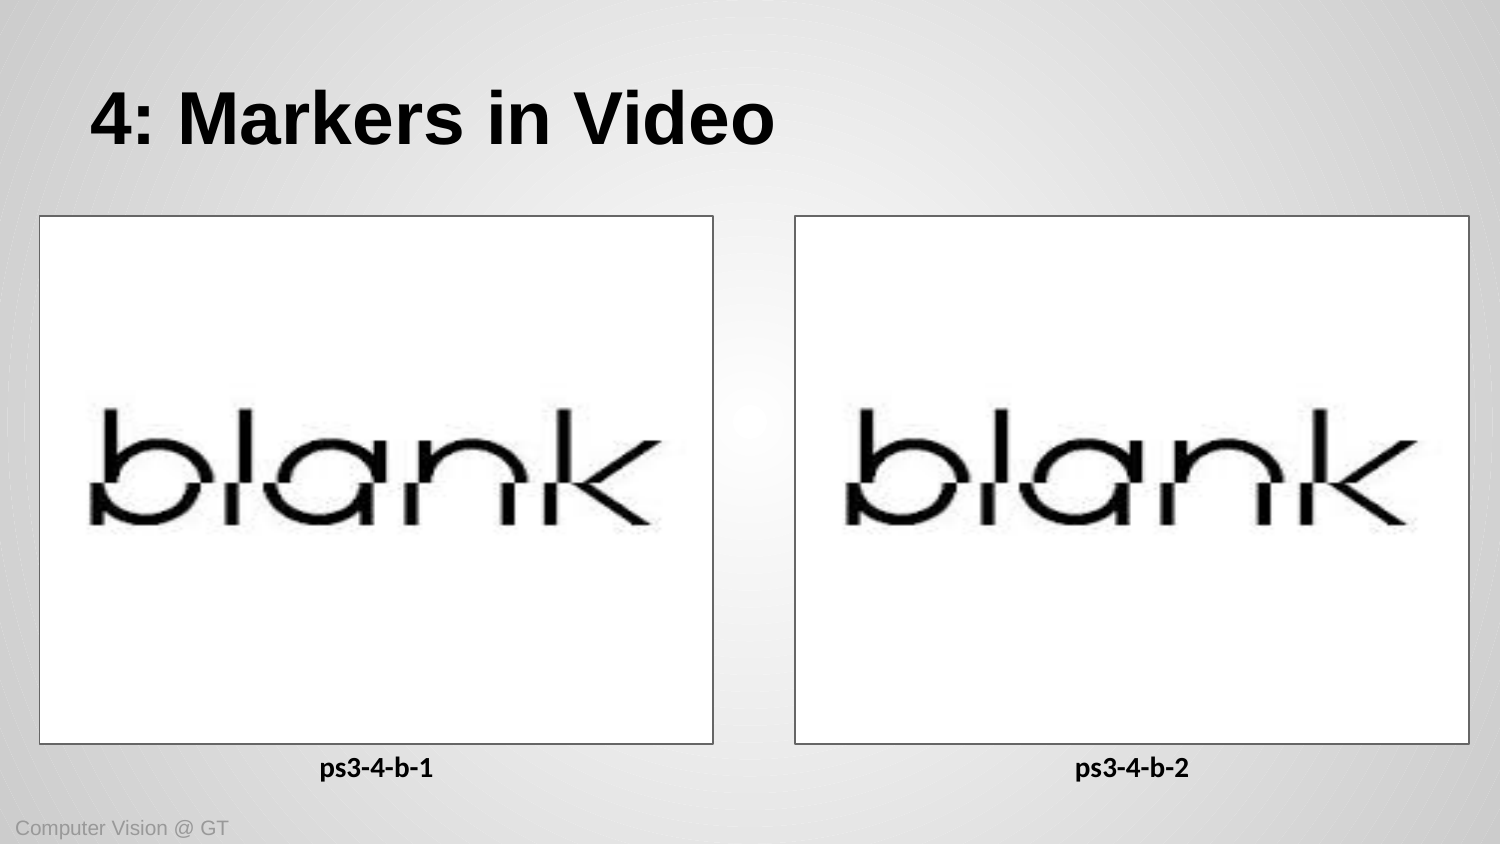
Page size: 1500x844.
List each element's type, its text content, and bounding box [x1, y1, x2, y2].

text_box ps3-4-b-2 [796, 750, 1469, 811]
picture [40, 216, 713, 744]
title 4: Markers in Video [75, 33, 1425, 175]
picture [795, 216, 1469, 744]
text_box Computer Vision @ GT [0, 811, 422, 844]
text_box ps3-4-b-1 [40, 749, 713, 811]
